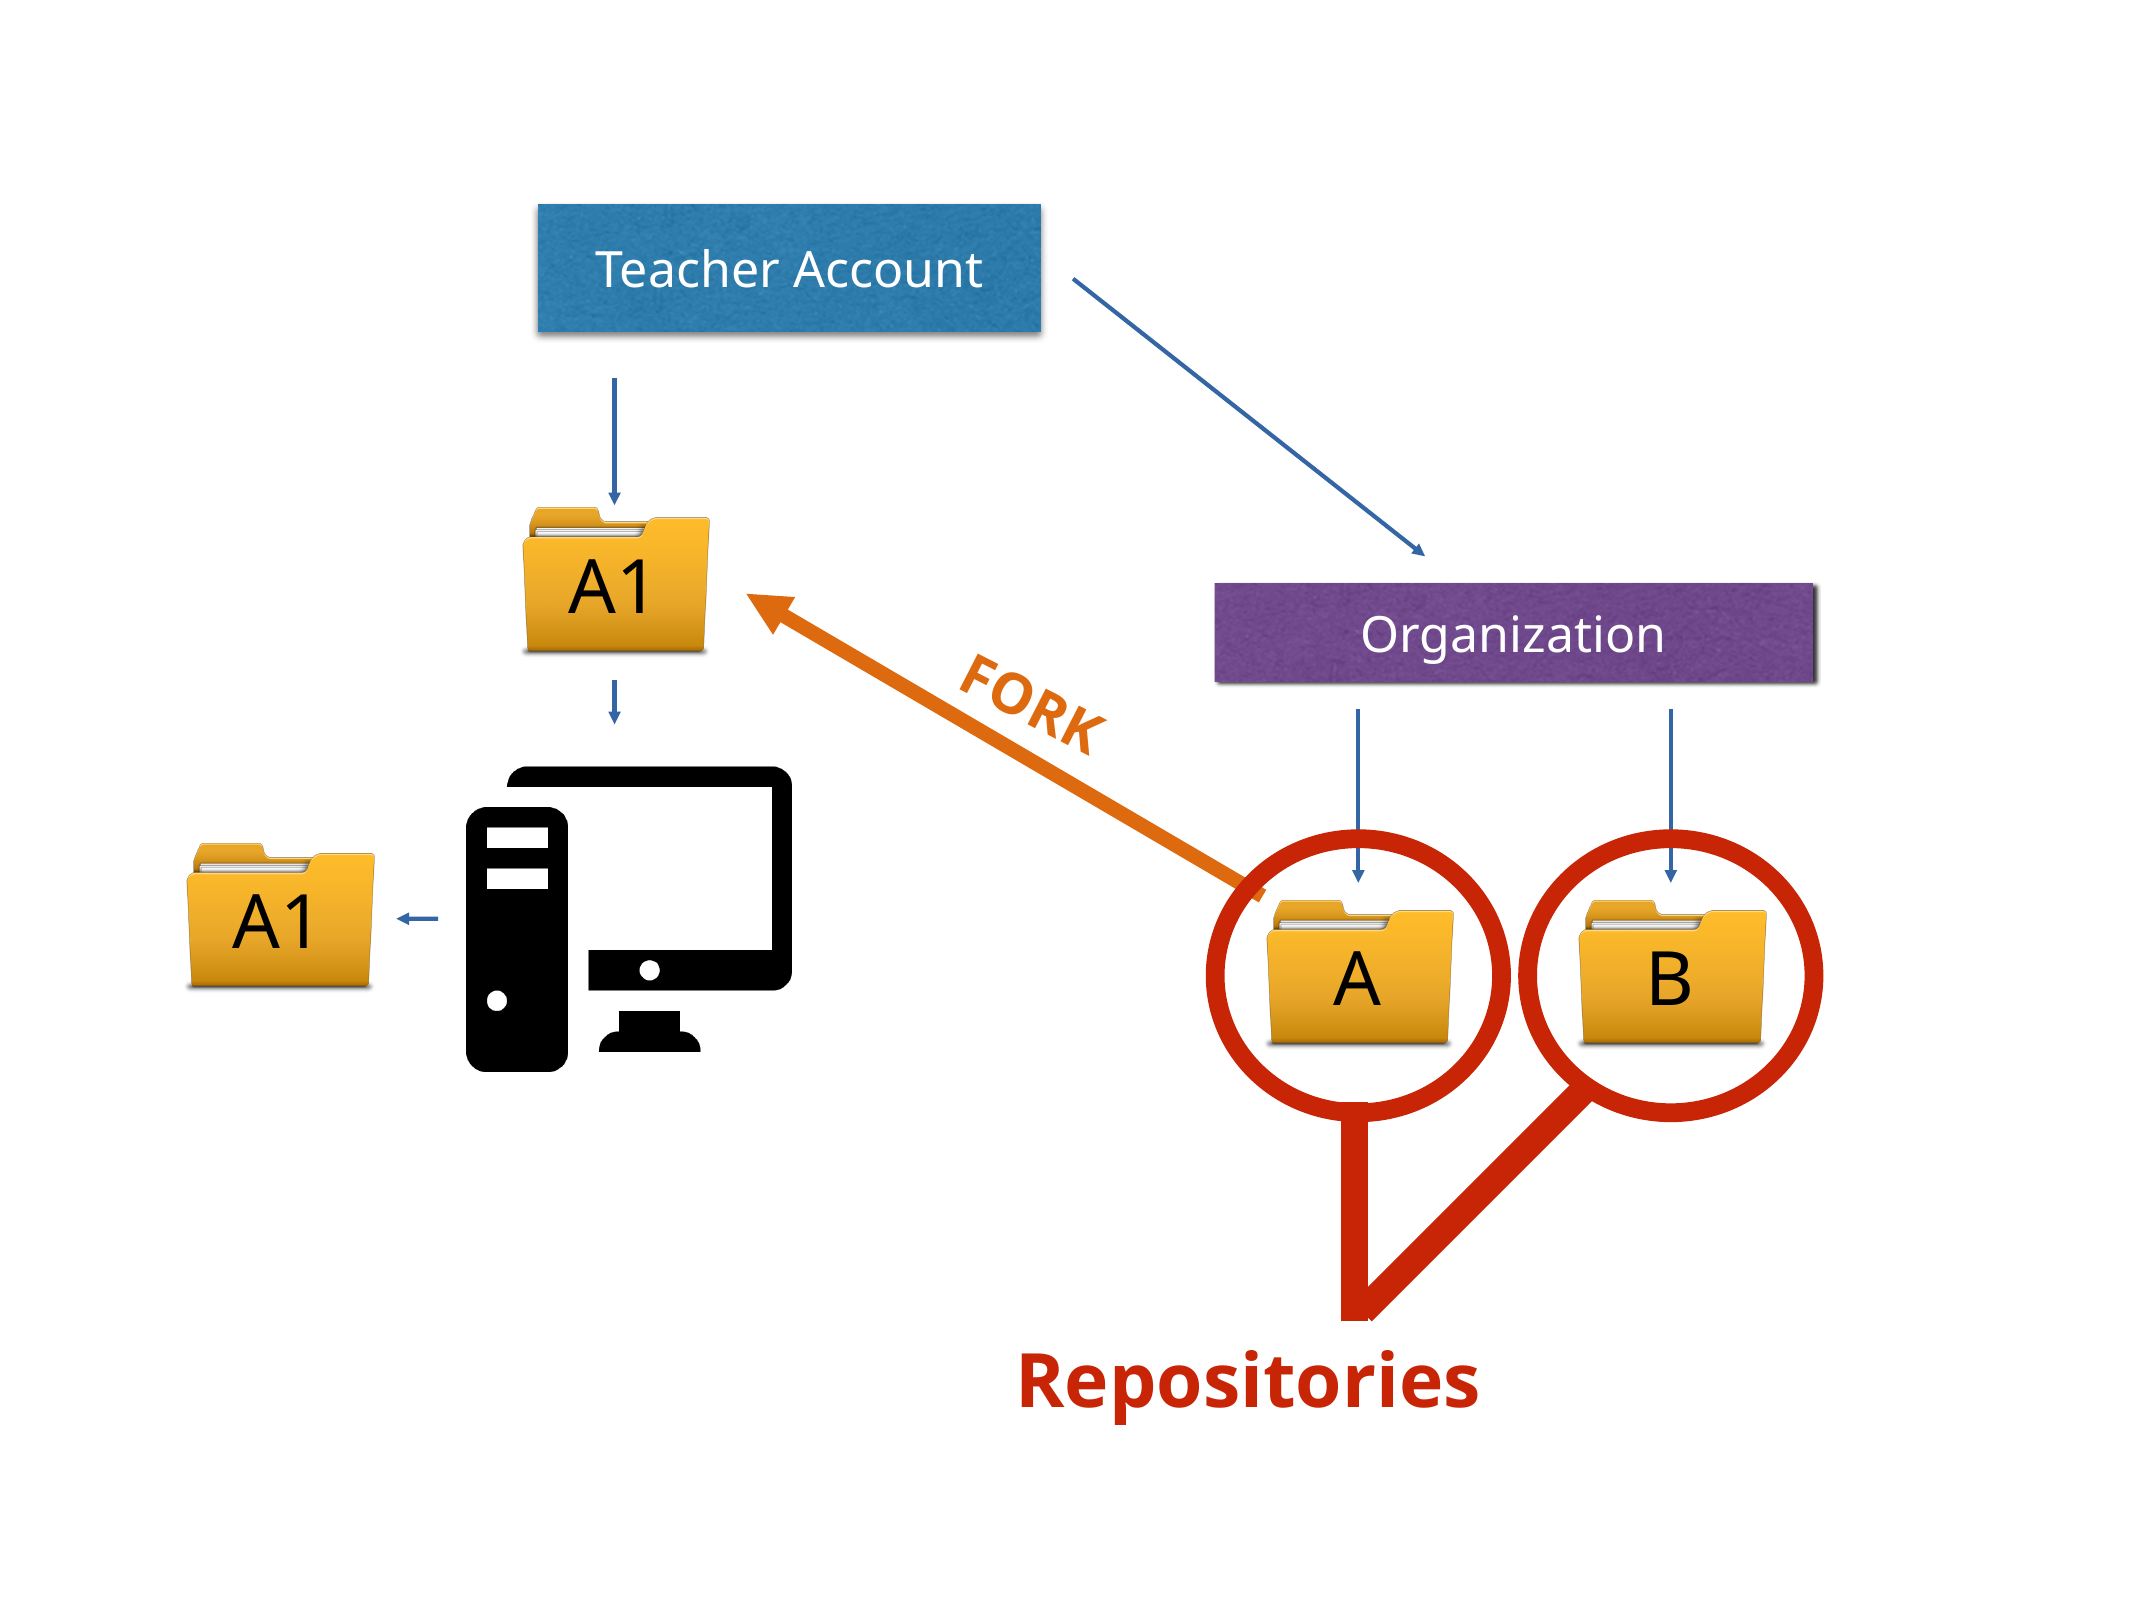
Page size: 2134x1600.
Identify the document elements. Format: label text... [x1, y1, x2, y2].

text_box [1215, 876, 1454, 1113]
picture [1574, 879, 1768, 1073]
text_box [746, 593, 1248, 888]
text_box FORK [939, 626, 1127, 778]
picture [518, 486, 712, 680]
text_box [1775, 881, 1815, 1070]
text_box [1262, 838, 1454, 874]
picture [1261, 879, 1455, 1073]
picture [182, 822, 376, 1016]
text_box Organization [1214, 583, 1813, 682]
picture [466, 755, 792, 1082]
text_box [396, 912, 439, 925]
text_box [1462, 881, 1502, 1071]
text_box Repositories [1007, 1324, 1490, 1432]
text_box [1527, 838, 1767, 1113]
text_box [1073, 278, 1426, 557]
text_box [608, 686, 621, 725]
text_box Teacher Account [538, 204, 1041, 332]
